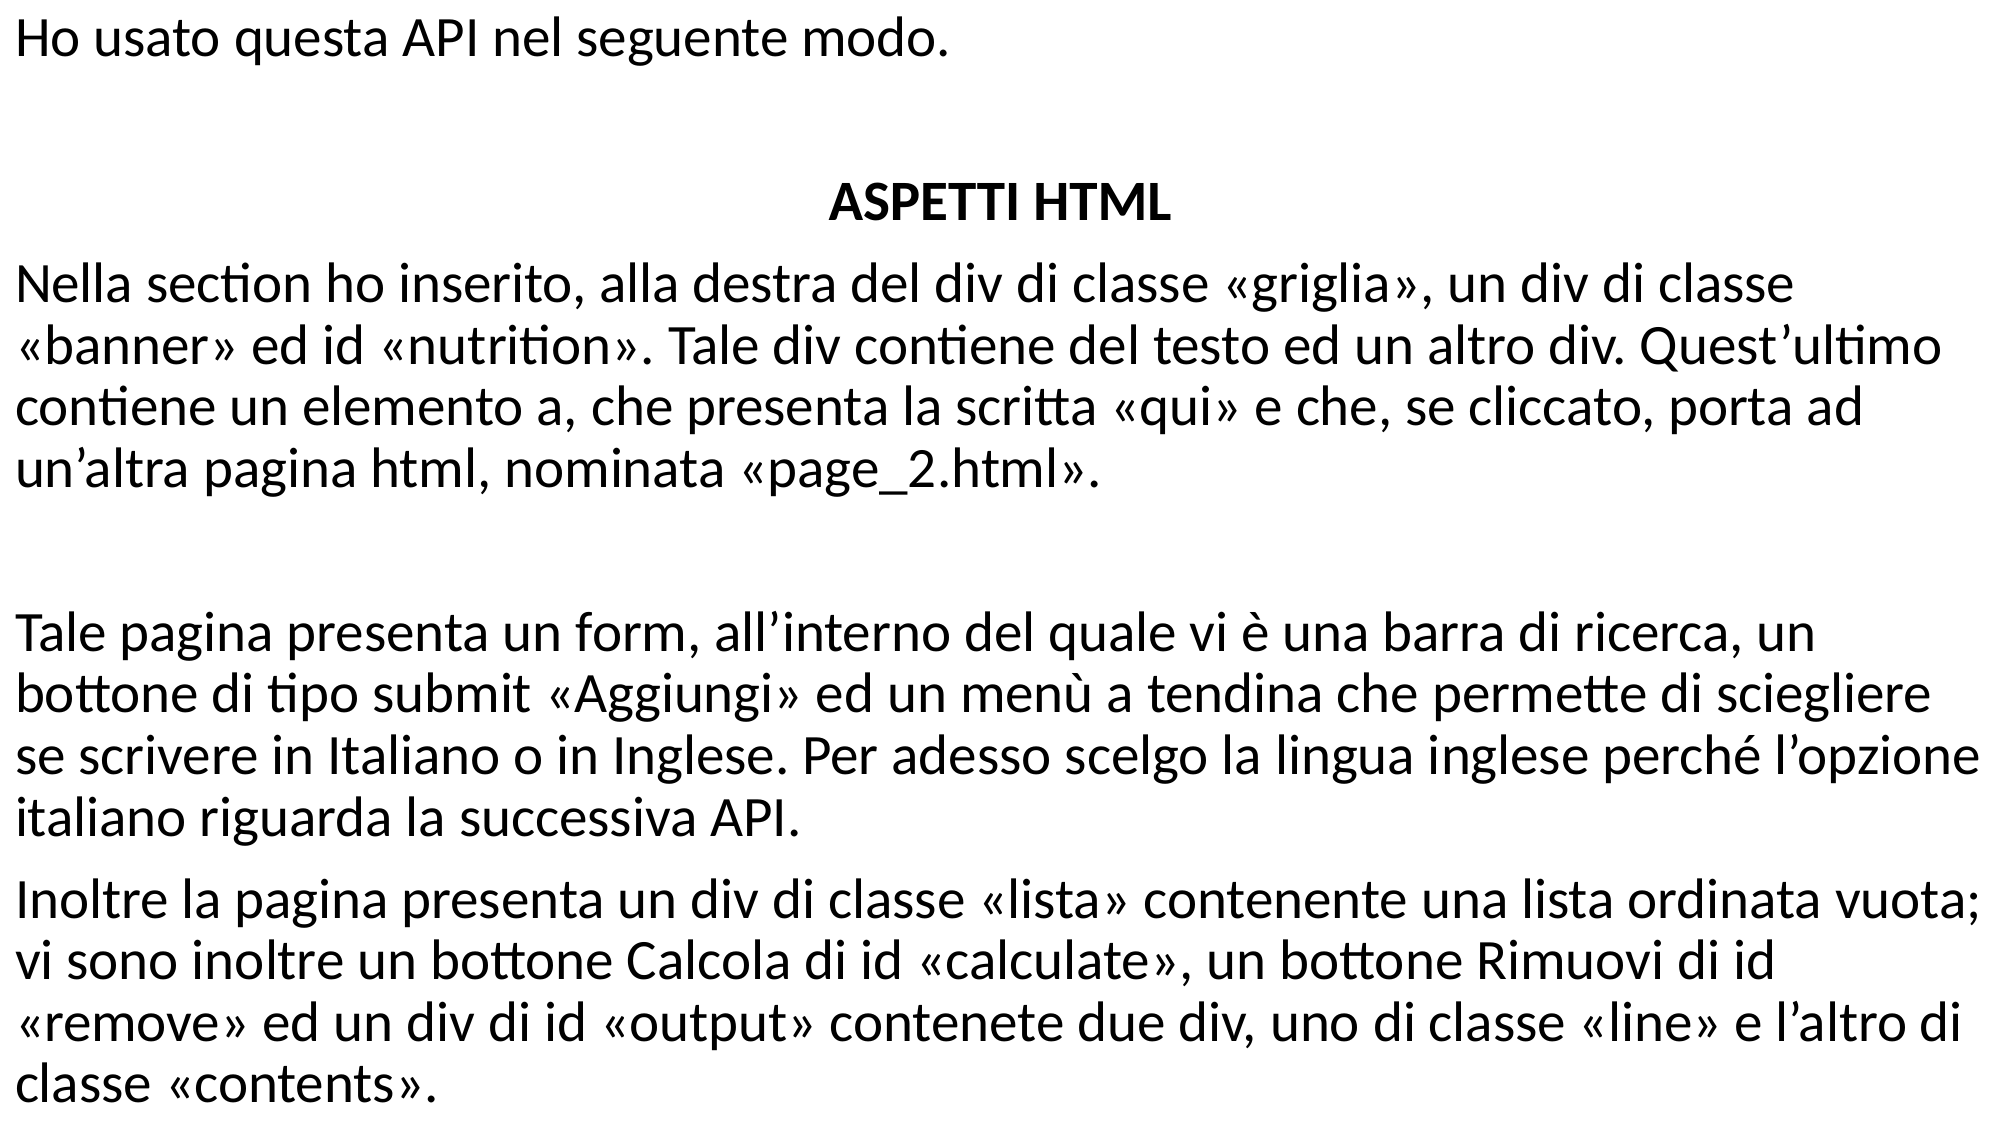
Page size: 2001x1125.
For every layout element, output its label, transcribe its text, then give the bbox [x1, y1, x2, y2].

list Ho usato questa API nel seguente modo. ASPETTI HTML Nella section ho inserito, alla destra del div di classe «griglia», un div di classe «banner» ed id «nutrition». Tale div contiene del testo ed un altro div. Quest’ultimo contiene un elemento a, che presenta la scritta «qui» e che, se cliccato, porta ad un’altra pagina html, nominata «page_2.html». Tale pagina presenta un form, all’interno del quale vi è una barra di ricerca, un bottone di tipo submit «Aggiungi» ed un menù a tendina che permette di sciegliere se scrivere in Italiano o in Inglese. Per adesso scelgo la lingua inglese perché l’opzione italiano riguarda la successiva API. Inoltre la pagina presenta un div di classe «lista» contenente una lista ordinata vuota; vi sono inoltre un bottone Calcola di id «calculate», un bottone Rimuovi di id «remove» ed un div di id «output» contenete due div, uno di classe «line» e l’altro di classe «contents». [0, 0, 2000, 1125]
